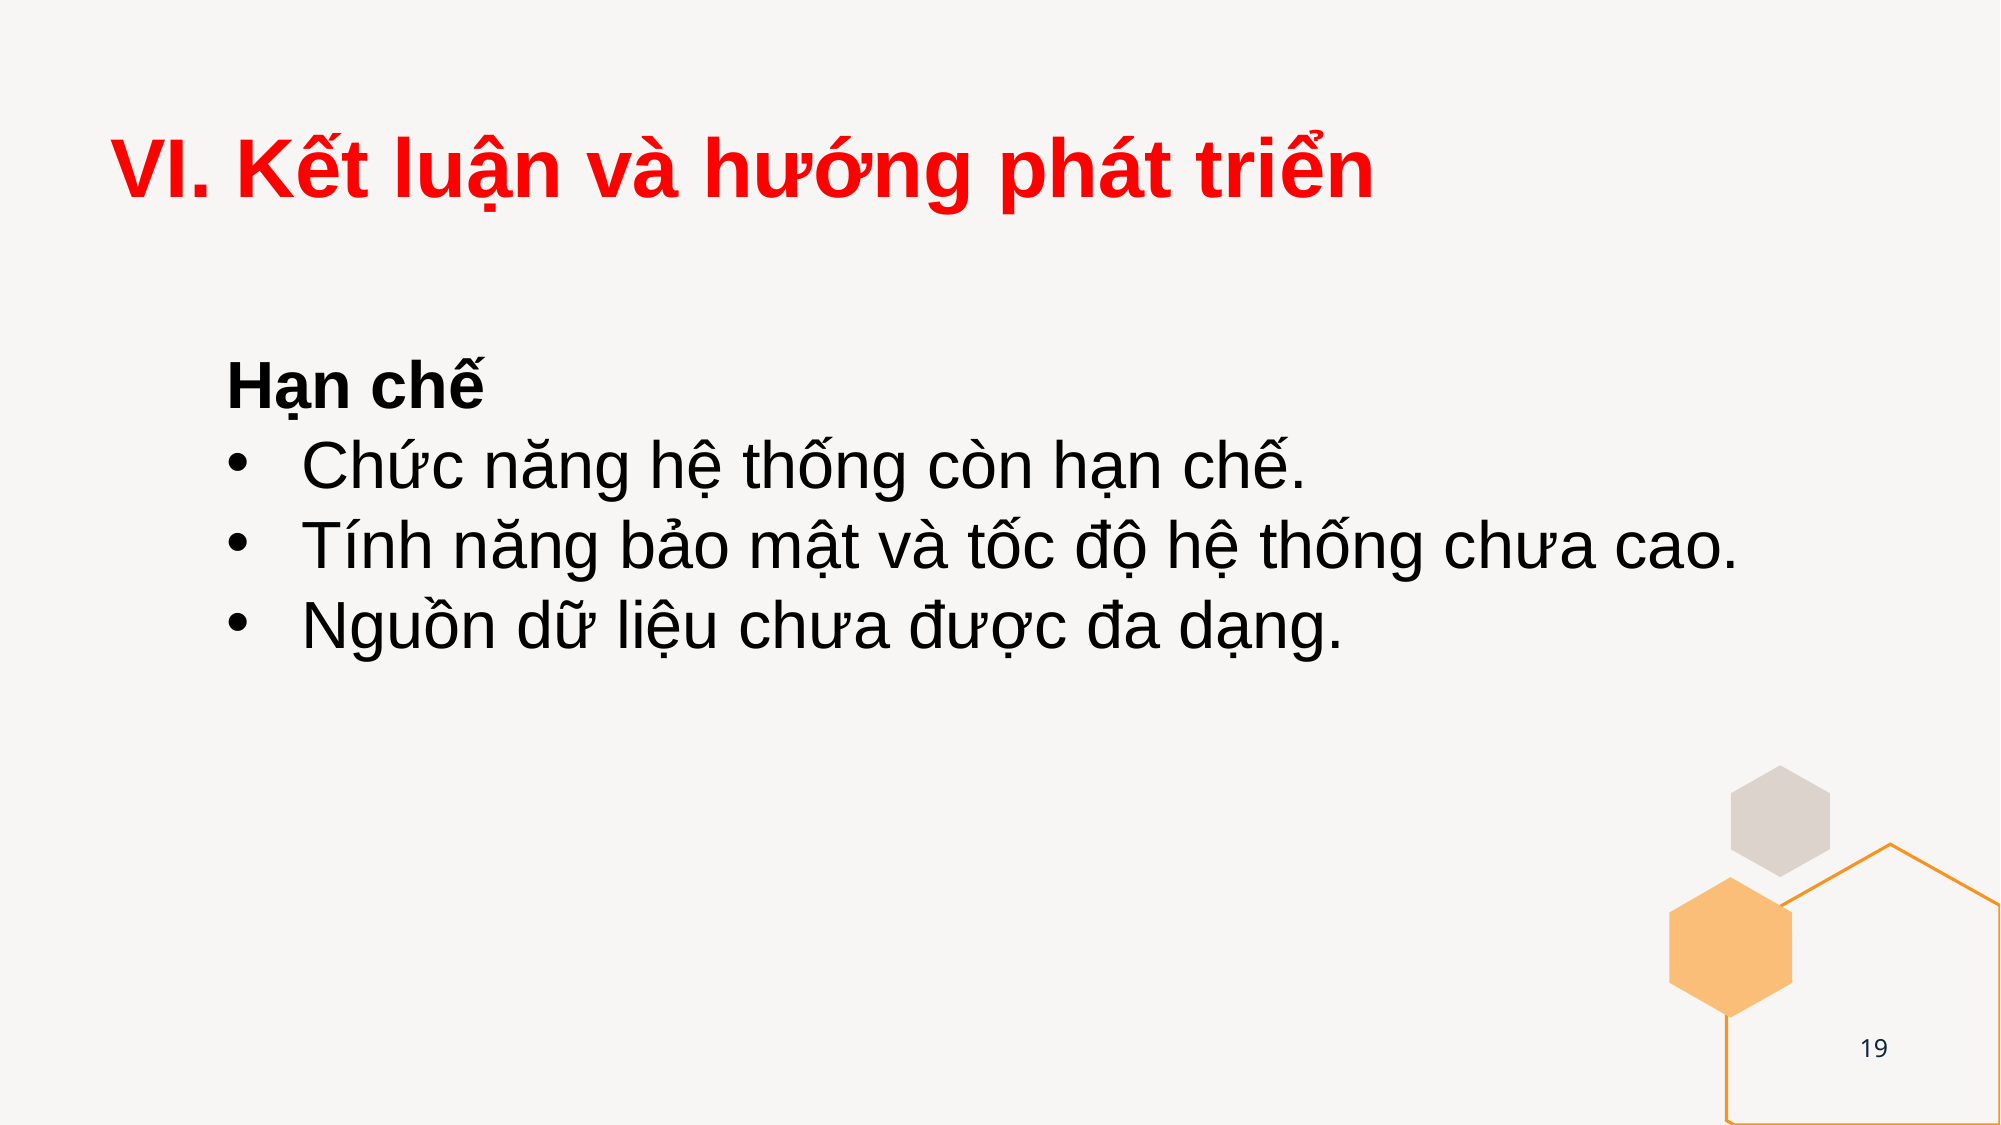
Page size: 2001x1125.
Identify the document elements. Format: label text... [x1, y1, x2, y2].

title VI. Kết luận và hướng phát triển [95, 118, 1882, 260]
slide_number 19 [1836, 1020, 1912, 1080]
text_box Hạn chế Chức năng hệ thống còn hạn chế. Tính năng bảo mật và tốc độ hệ thống chưa cao. Nguồn dữ liệu chưa được đa dạng. [211, 334, 1789, 829]
